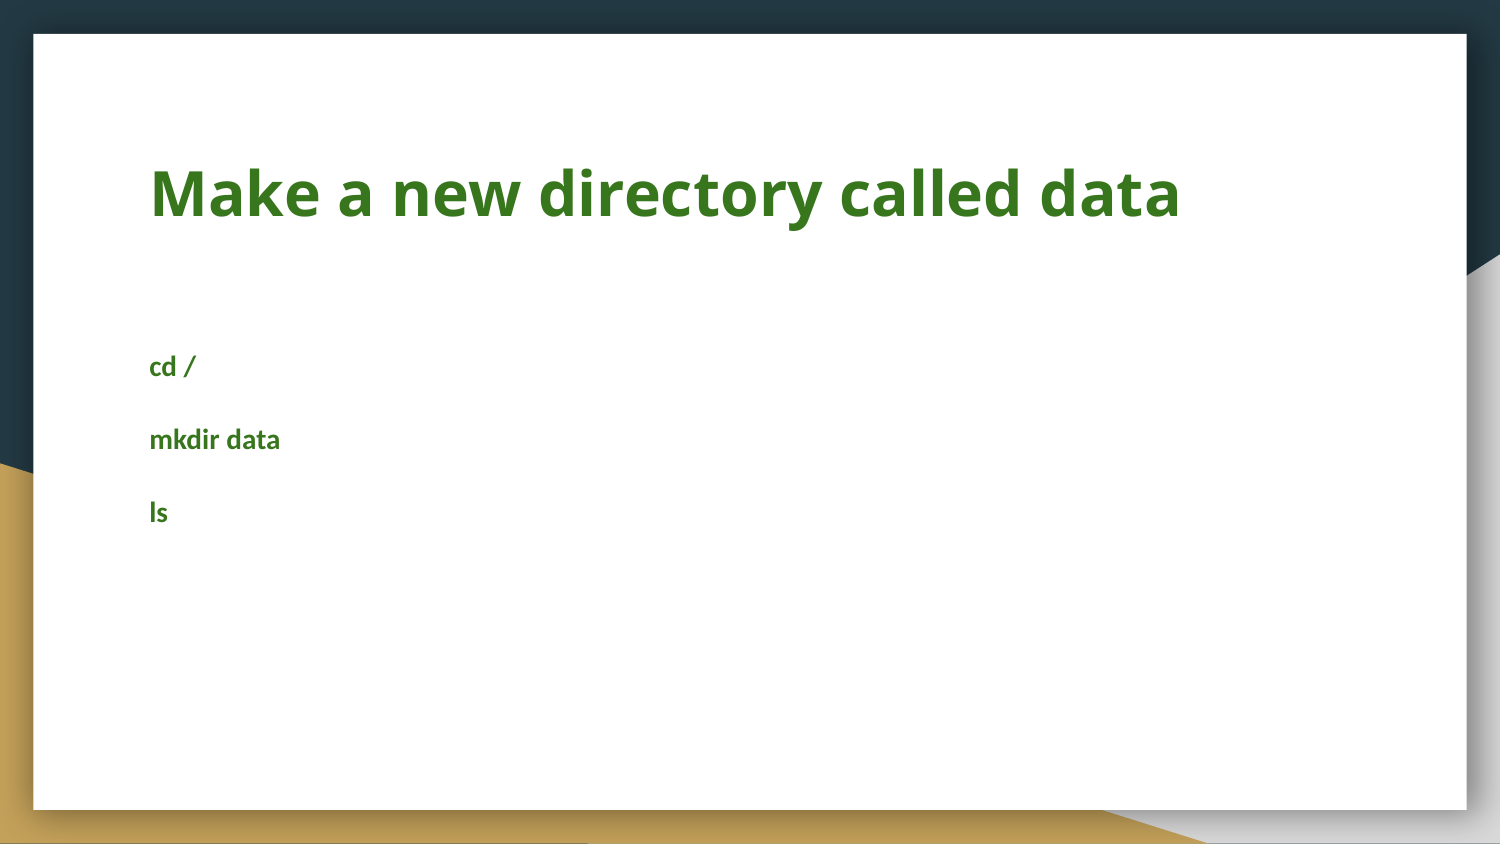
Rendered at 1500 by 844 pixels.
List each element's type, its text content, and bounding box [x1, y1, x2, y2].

list cd / mkdir data ls [134, 326, 1366, 729]
title Make a new directory called data [134, 138, 1366, 296]
